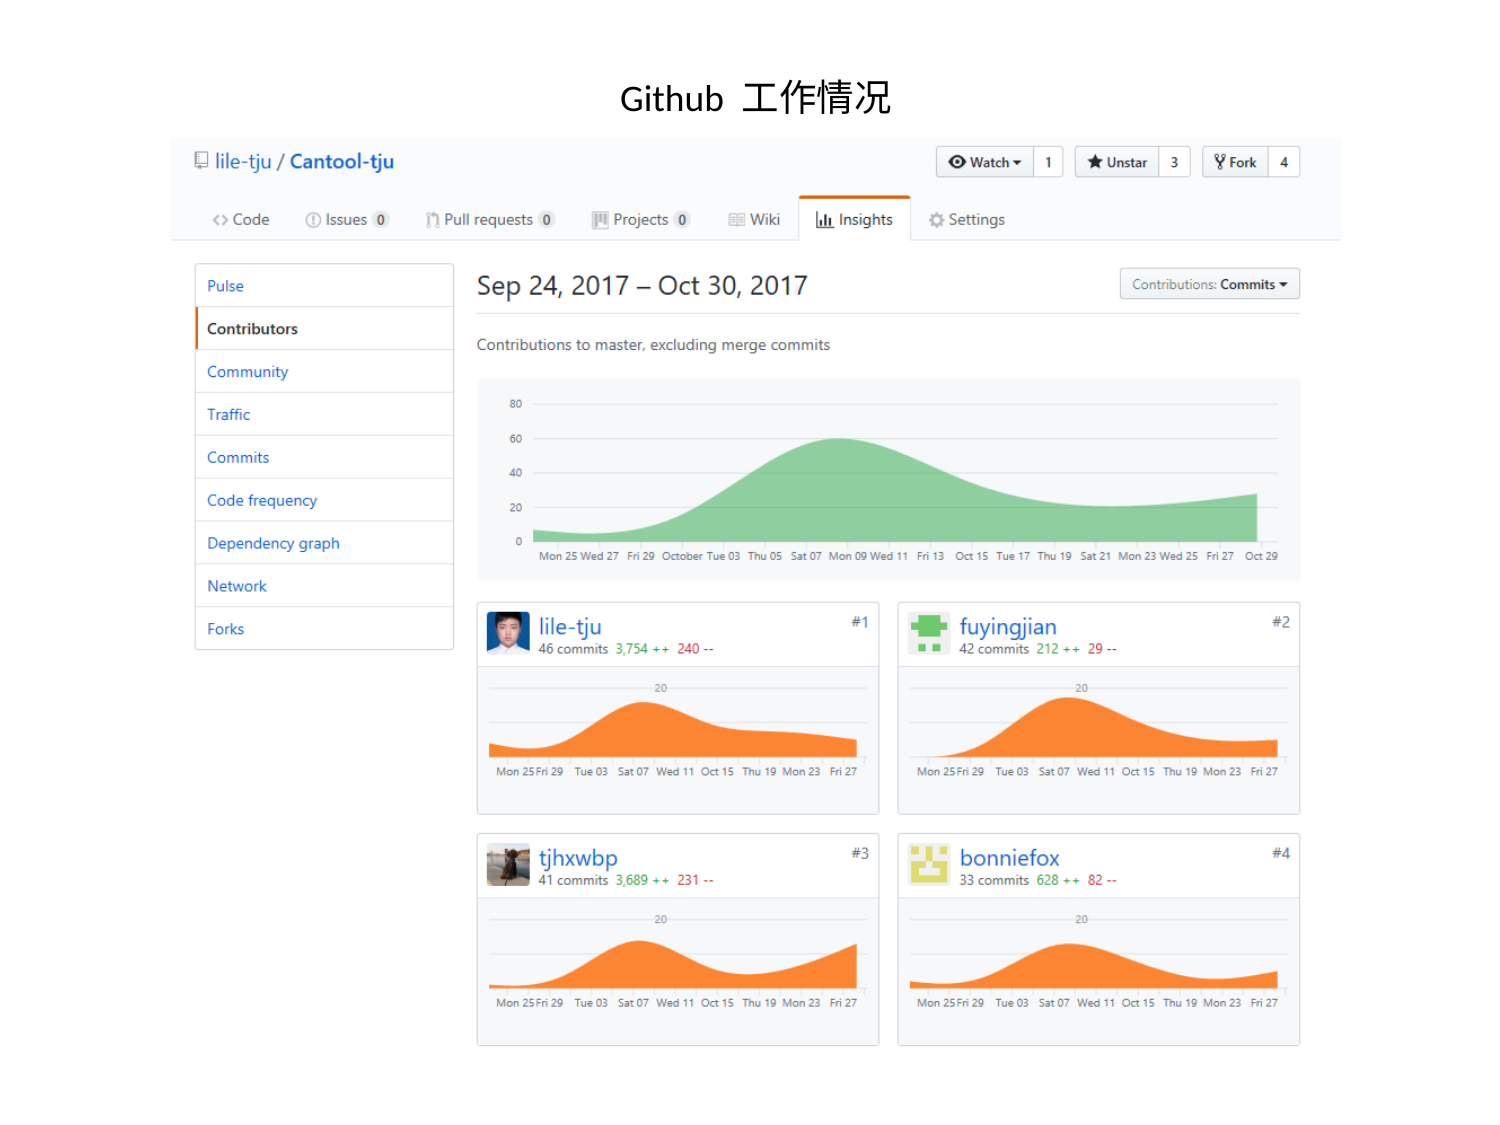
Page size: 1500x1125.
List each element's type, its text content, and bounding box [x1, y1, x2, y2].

text_box Github 工作情况 [112, 66, 1400, 127]
picture [170, 137, 1341, 1063]
